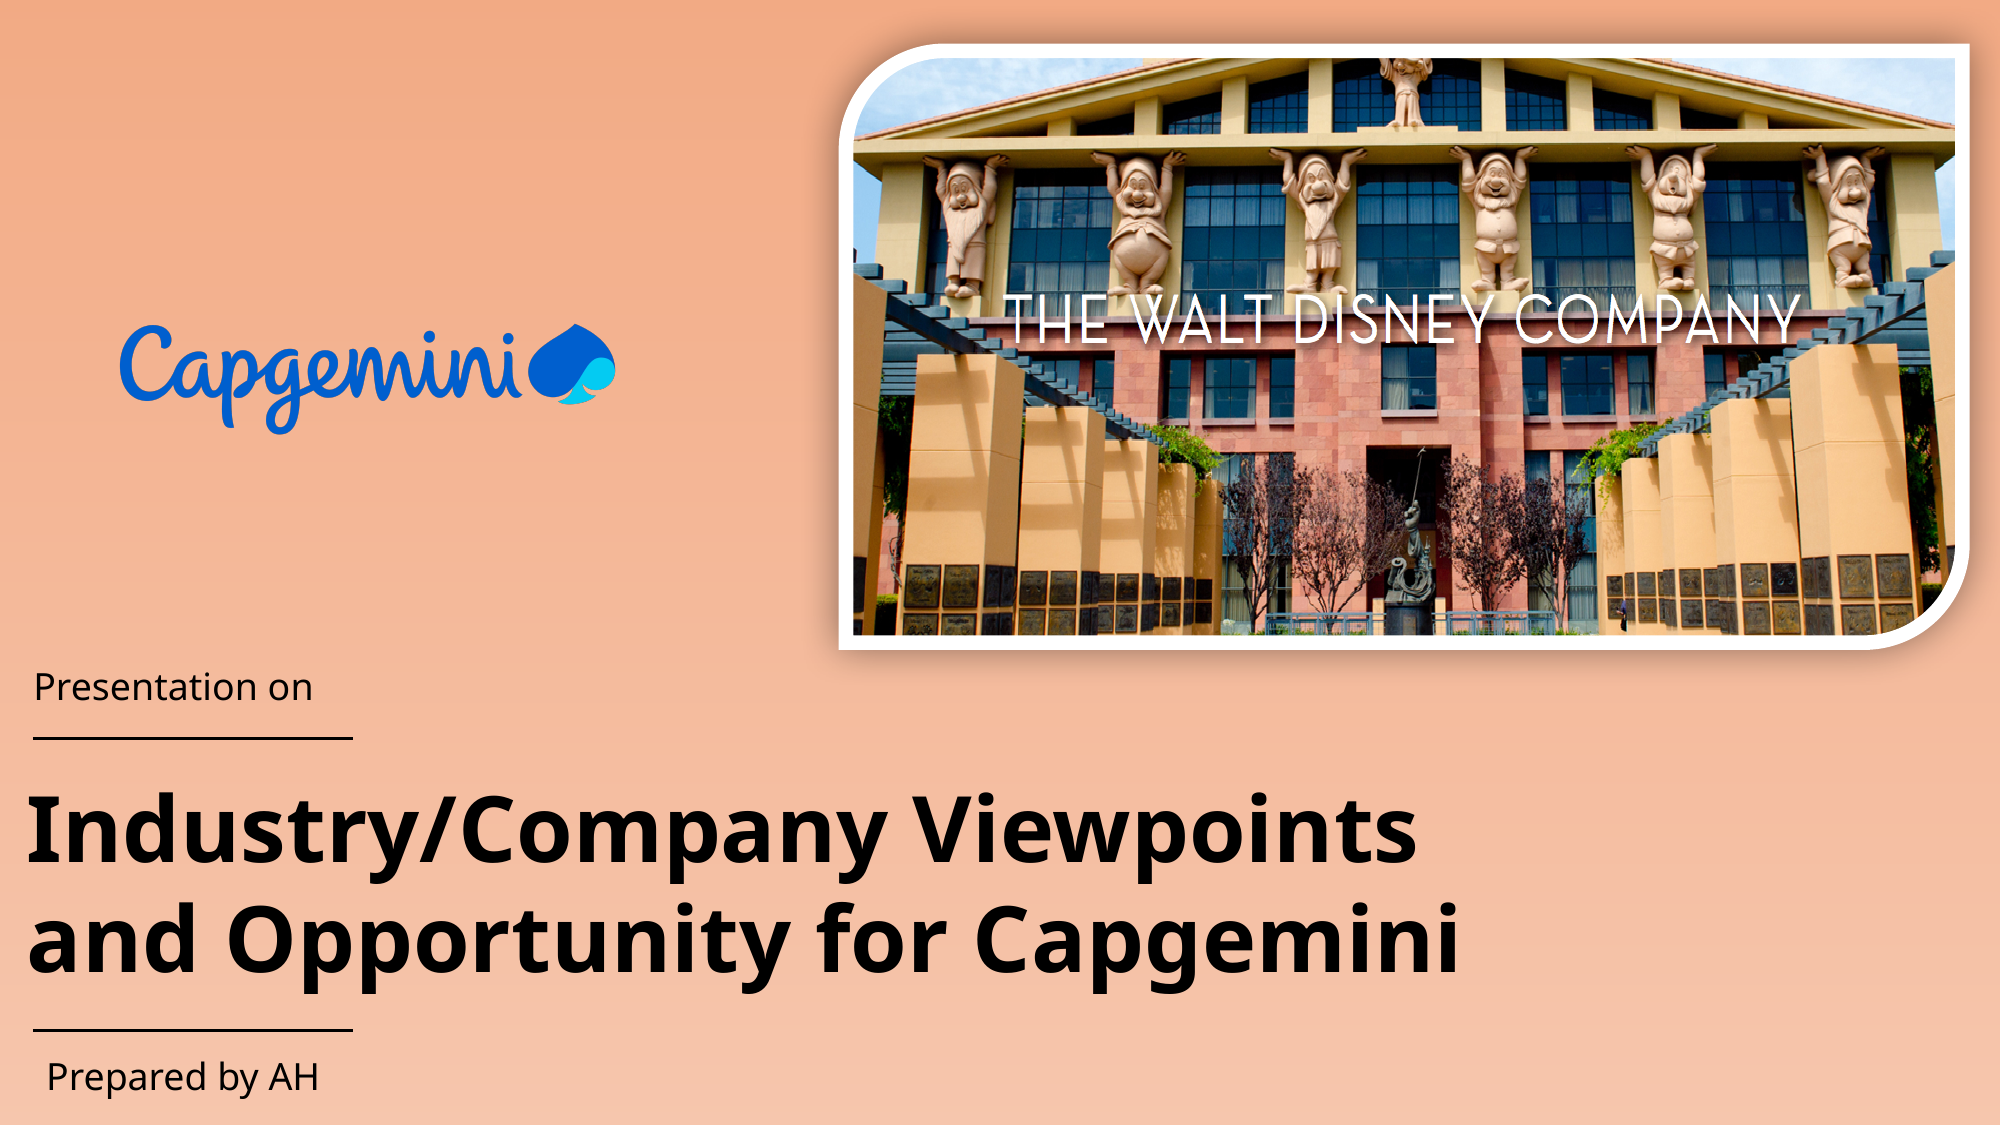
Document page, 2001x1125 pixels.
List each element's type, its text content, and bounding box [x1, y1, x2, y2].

text_box Presentation on [18, 655, 354, 716]
text_box Industry/Company Viewpoints and Opportunity for Capgemini [12, 763, 1578, 999]
picture [845, 50, 1963, 644]
text_box Prepared by AH [31, 1045, 666, 1106]
picture [102, 313, 642, 444]
